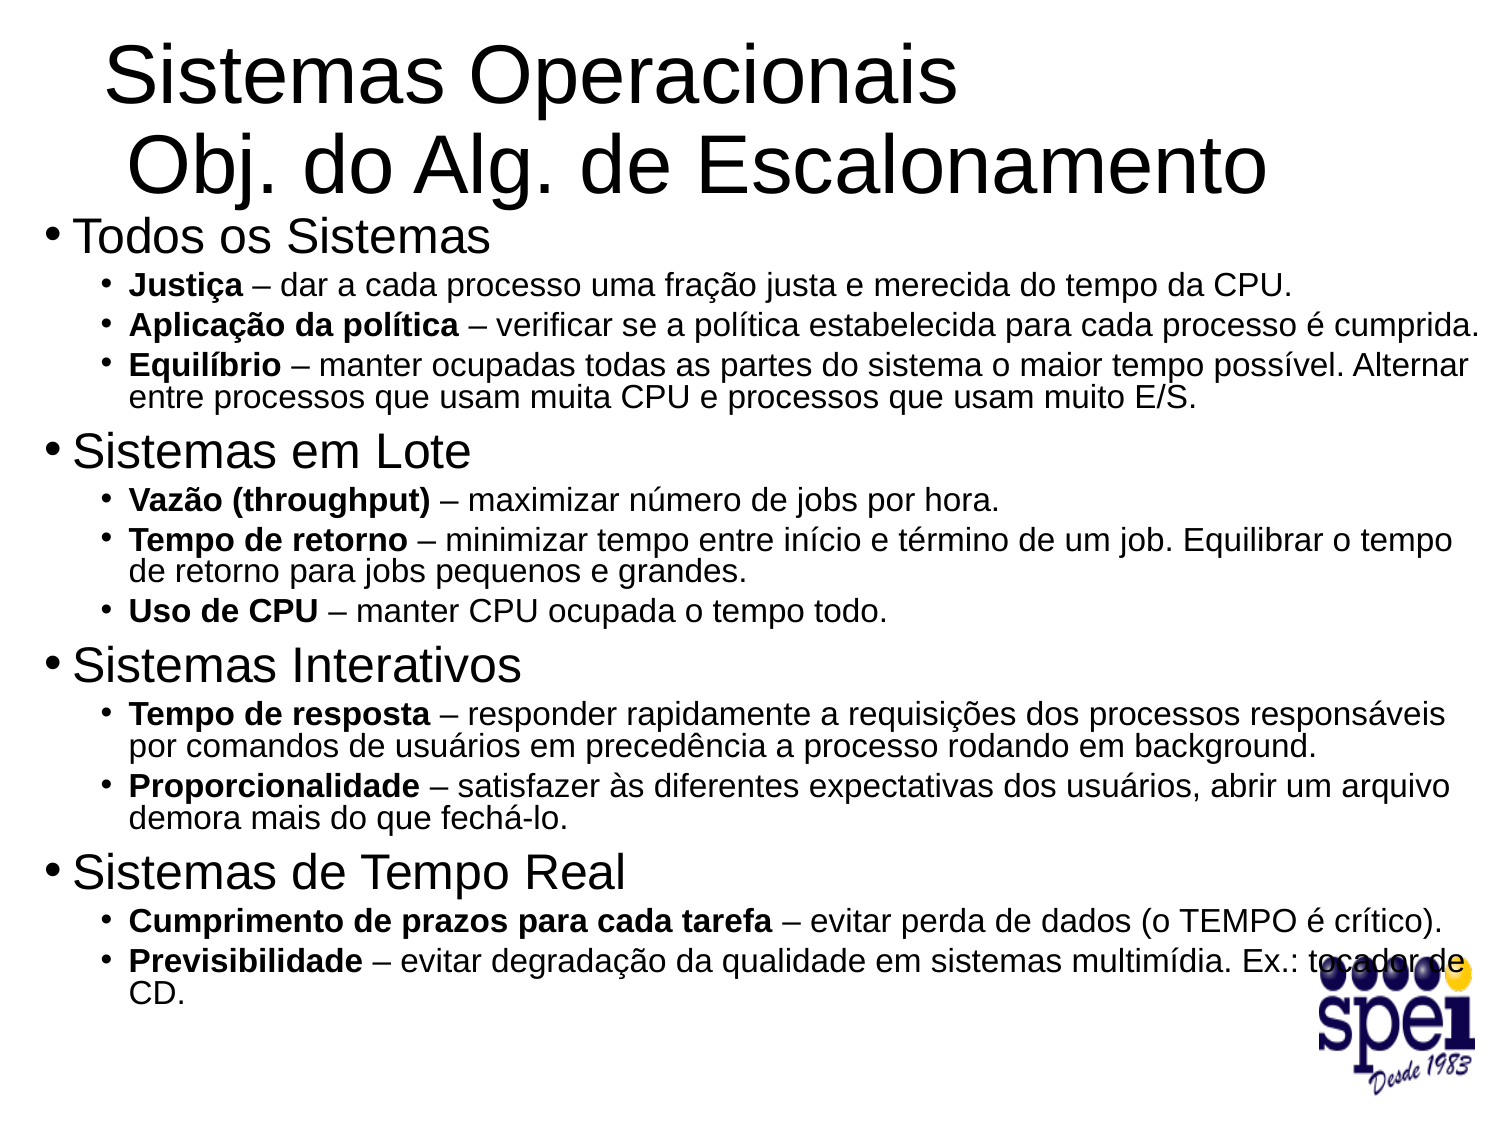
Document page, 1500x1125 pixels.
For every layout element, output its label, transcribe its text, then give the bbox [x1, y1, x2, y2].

title Sistemas Operacionais Obj. do Alg. de Escalonamento [88, 0, 1364, 208]
list Todos os Sistemas Justiça – dar a cada processo uma fração justa e merecida do tempo da CPU. Aplicação da política – verificar se a política estabelecida para cada processo é cumprida. Equilíbrio – manter ocupadas todas as partes do sistema o maior tempo possível. Alternar entre processos que usam muita CPU e processos que usam muito E/S. Sistemas em Lote Vazão (throughput) – maximizar número de jobs por hora. Tempo de retorno – minimizar tempo entre início e término de um job. Equilibrar o tempo de retorno para jobs pequenos e grandes. Uso de CPU – manter CPU ocupada o tempo todo. Sistemas Interativos Tempo de resposta – responder rapidamente a requisições dos processos responsáveis por comandos de usuários em precedência a processo rodando em background. Proporcionalidade – satisfazer às diferentes expectativas dos usuários, abrir um arquivo demora mais do que fechá-lo. Sistemas de Tempo Real Cumprimento de prazos para cada tarefa – evitar perda de dados (o TEMPO é crítico). Previsibilidade – evitar degradação da qualidade em sistemas multimídia. Ex.: tocador de CD. [29, 208, 1500, 1125]
